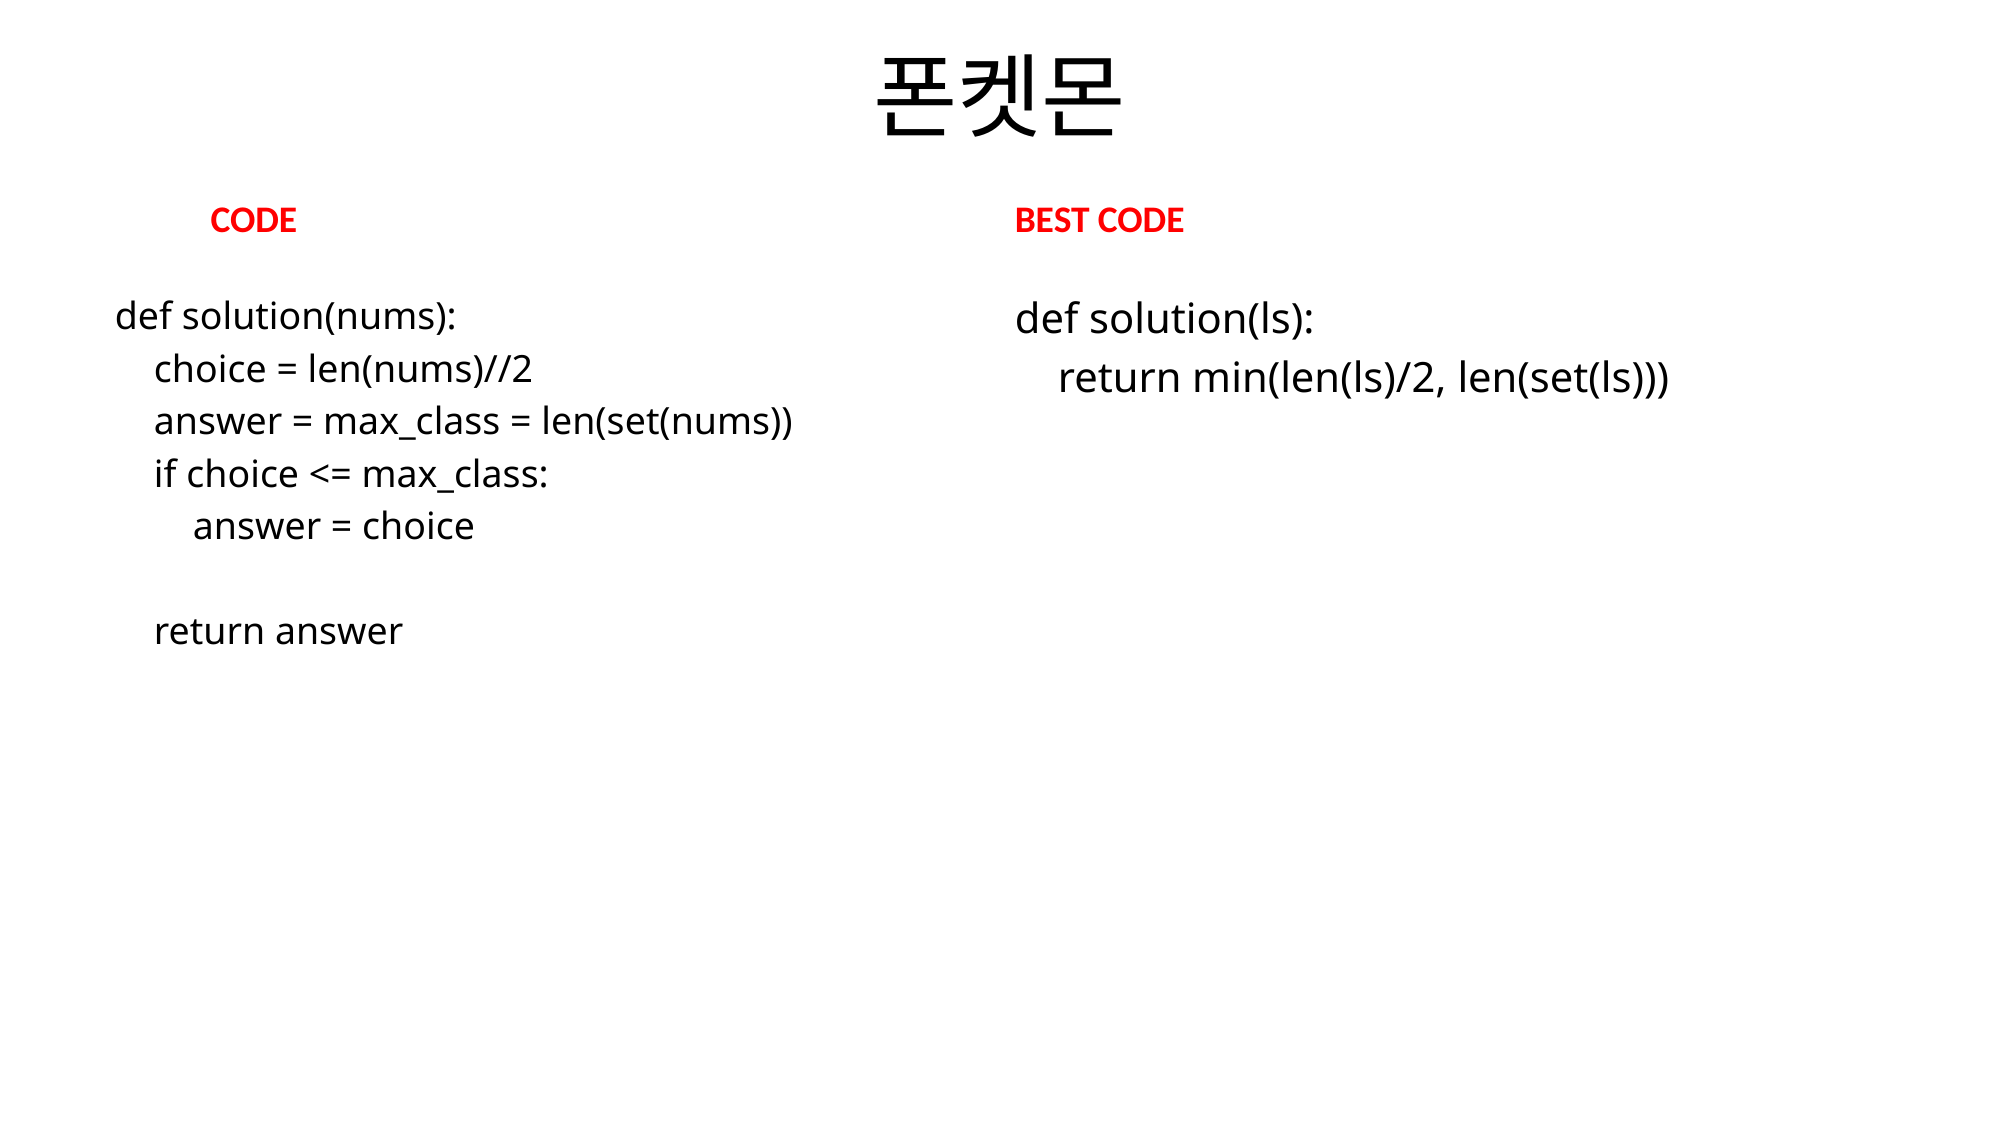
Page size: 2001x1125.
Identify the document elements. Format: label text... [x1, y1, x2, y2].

title 폰켓몬 [99, 0, 1900, 188]
text_box CODE [195, 187, 343, 248]
text_box BEST CODE [999, 187, 1277, 248]
list def solution(nums): choice = len(nums)//2 answer = max_class = len(set(nums)) if choice <= max_class: answer = choice return answer [99, 284, 817, 1101]
text_box def solution(ls): return min(len(ls)/2, len(set(ls))) [999, 284, 1900, 1101]
